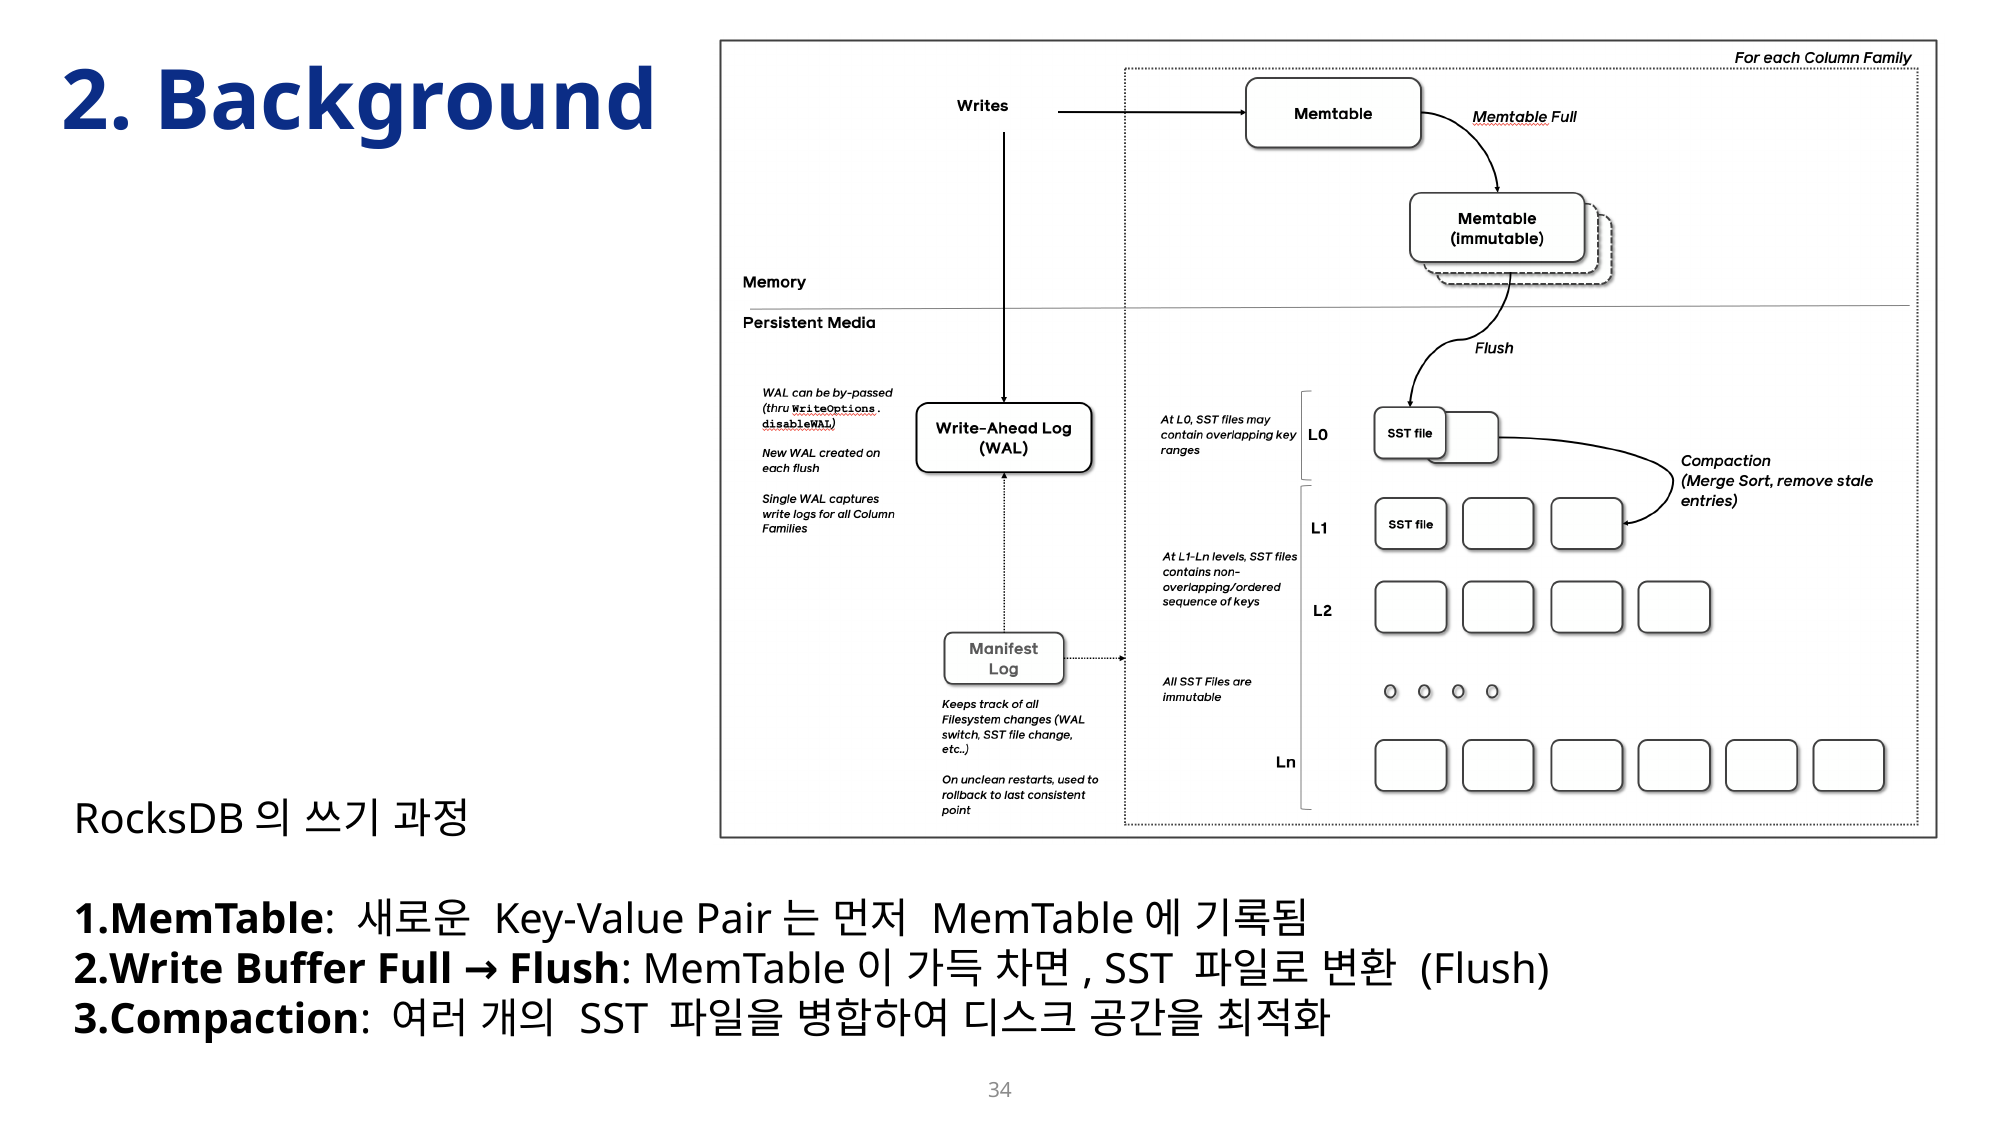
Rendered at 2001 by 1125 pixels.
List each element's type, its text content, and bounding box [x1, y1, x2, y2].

text_box RocksDB의 쓰기 과정 MemTable: 새로운 Key-Value Pair는 먼저 MemTable에 기록됨 Write Buffer Full → Flush: MemTable이 가득 차면, SST 파일로 변환 (Flush) Compaction: 여러 개의 SST 파일을 병합하여 디스크 공간을 최적화 [58, 784, 1576, 1049]
picture [713, 33, 1945, 845]
title 2. Background [46, 34, 713, 171]
slide_number 34 [774, 1067, 1225, 1116]
